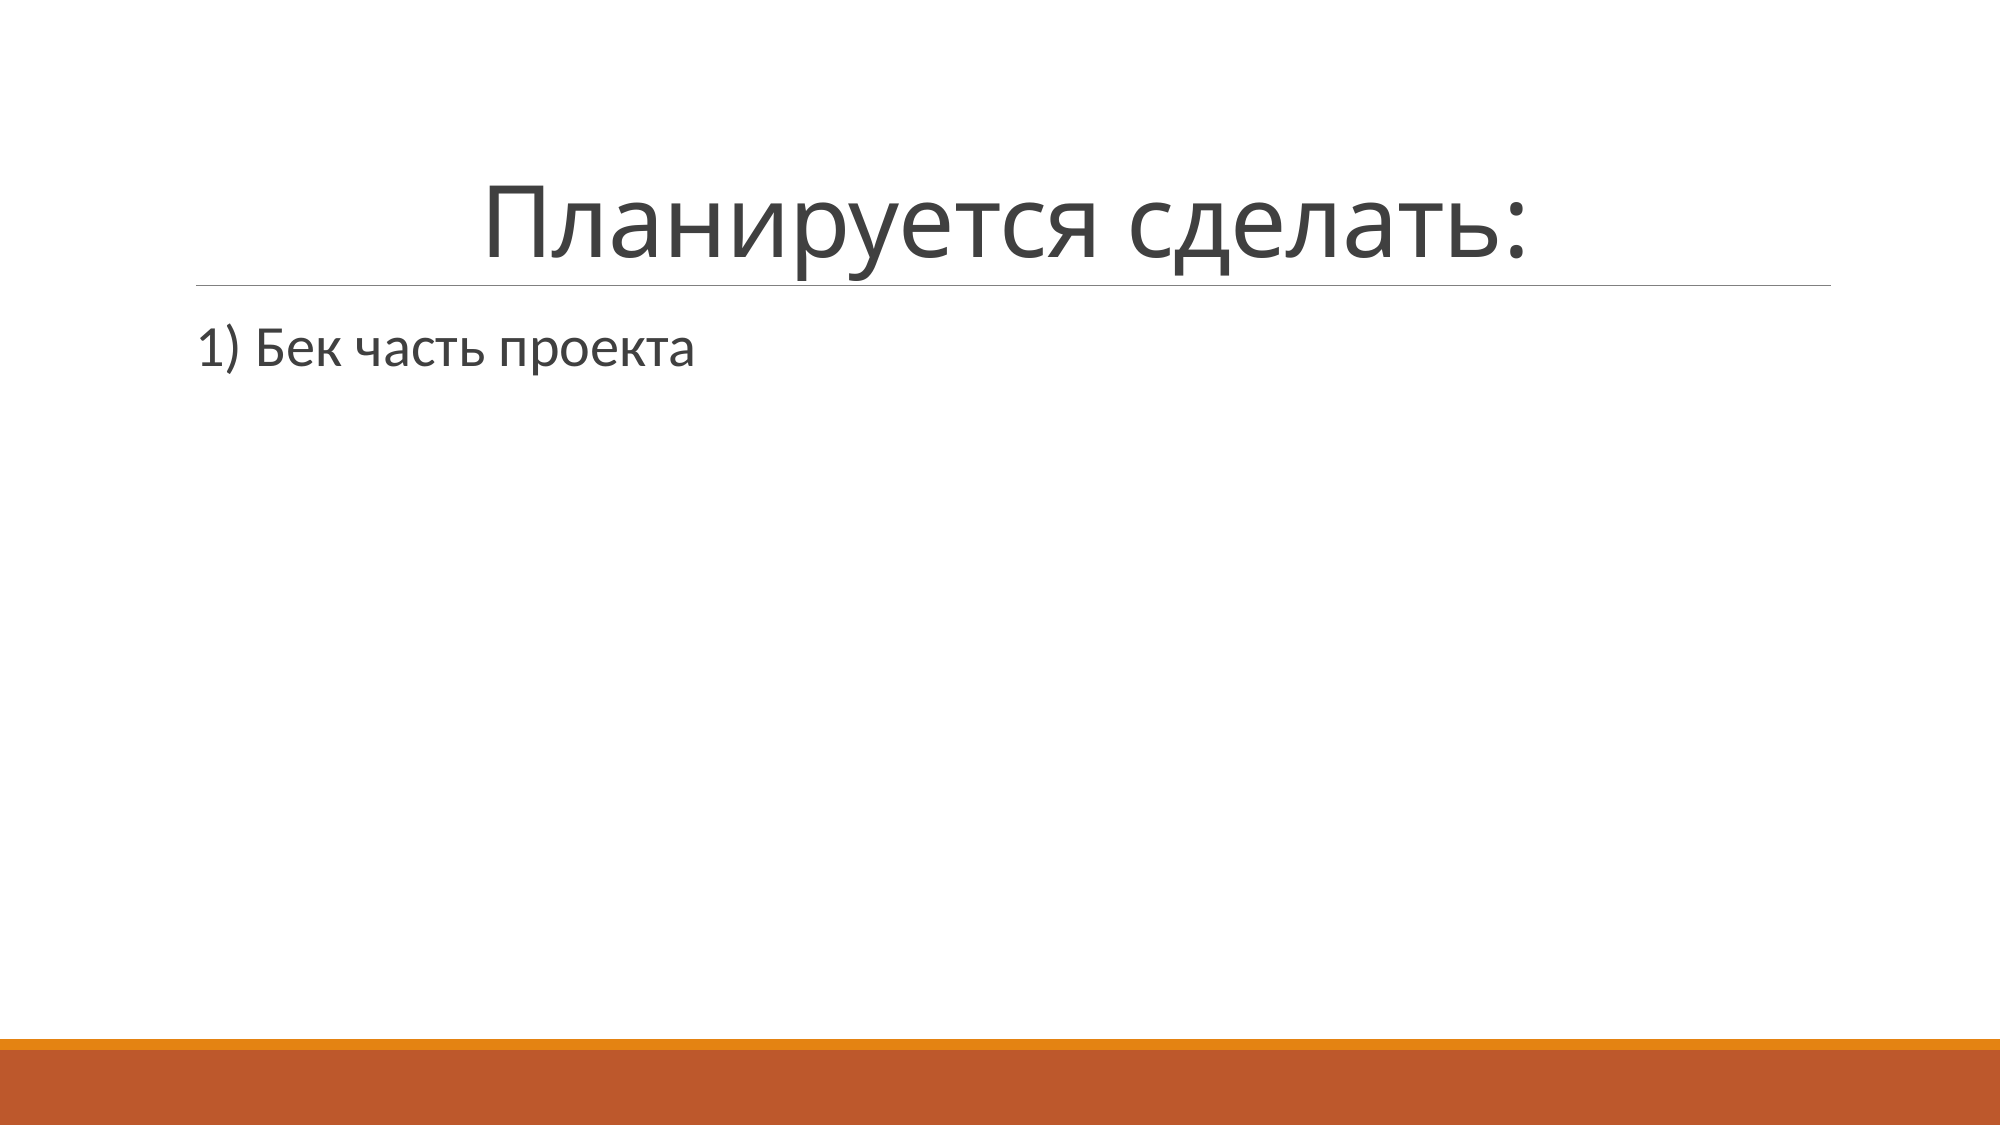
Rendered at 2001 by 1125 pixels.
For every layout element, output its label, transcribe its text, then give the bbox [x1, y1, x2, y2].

list 1) Бек часть проекта [180, 308, 1830, 963]
title Планируется сделать: [180, 47, 1830, 285]
